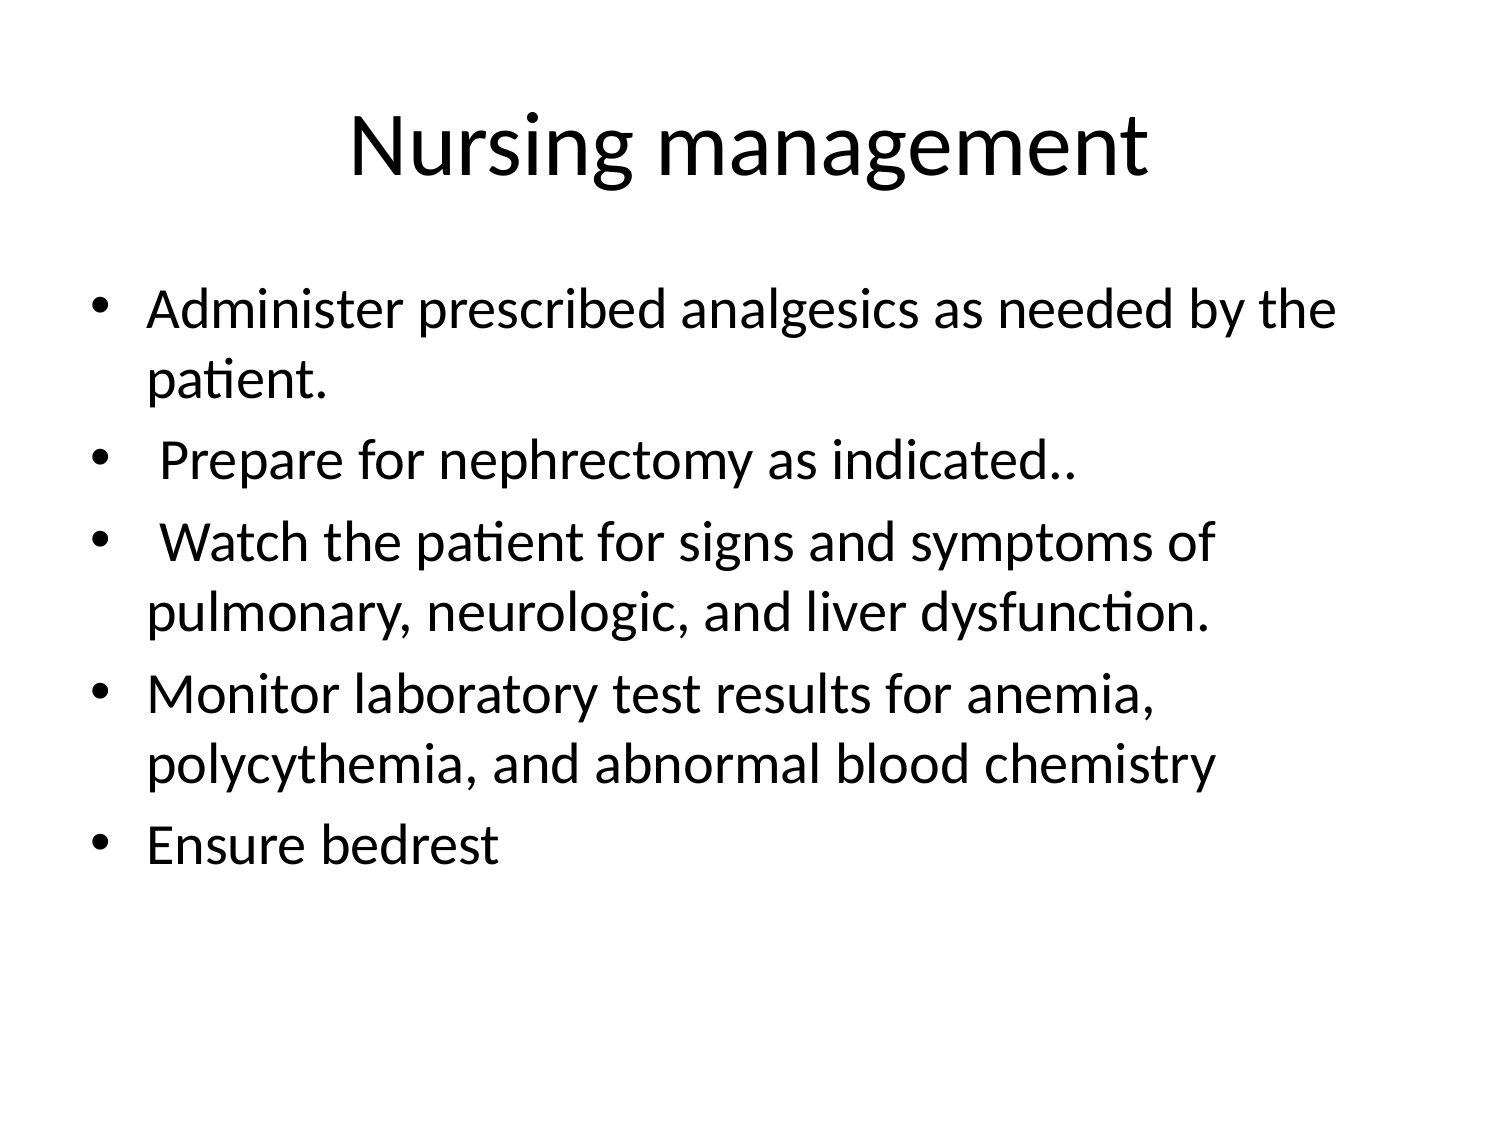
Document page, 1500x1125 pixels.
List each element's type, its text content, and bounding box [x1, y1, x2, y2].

list Administer prescribed analgesics as needed by the patient. Prepare for nephrectomy as indicated.. Watch the patient for signs and symptoms of pulmonary, neurologic, and liver dysfunction. Monitor laboratory test results for anemia, polycythemia, and abnormal blood chemistry Ensure bedrest [75, 262, 1425, 1005]
title Nursing management [75, 45, 1425, 233]
